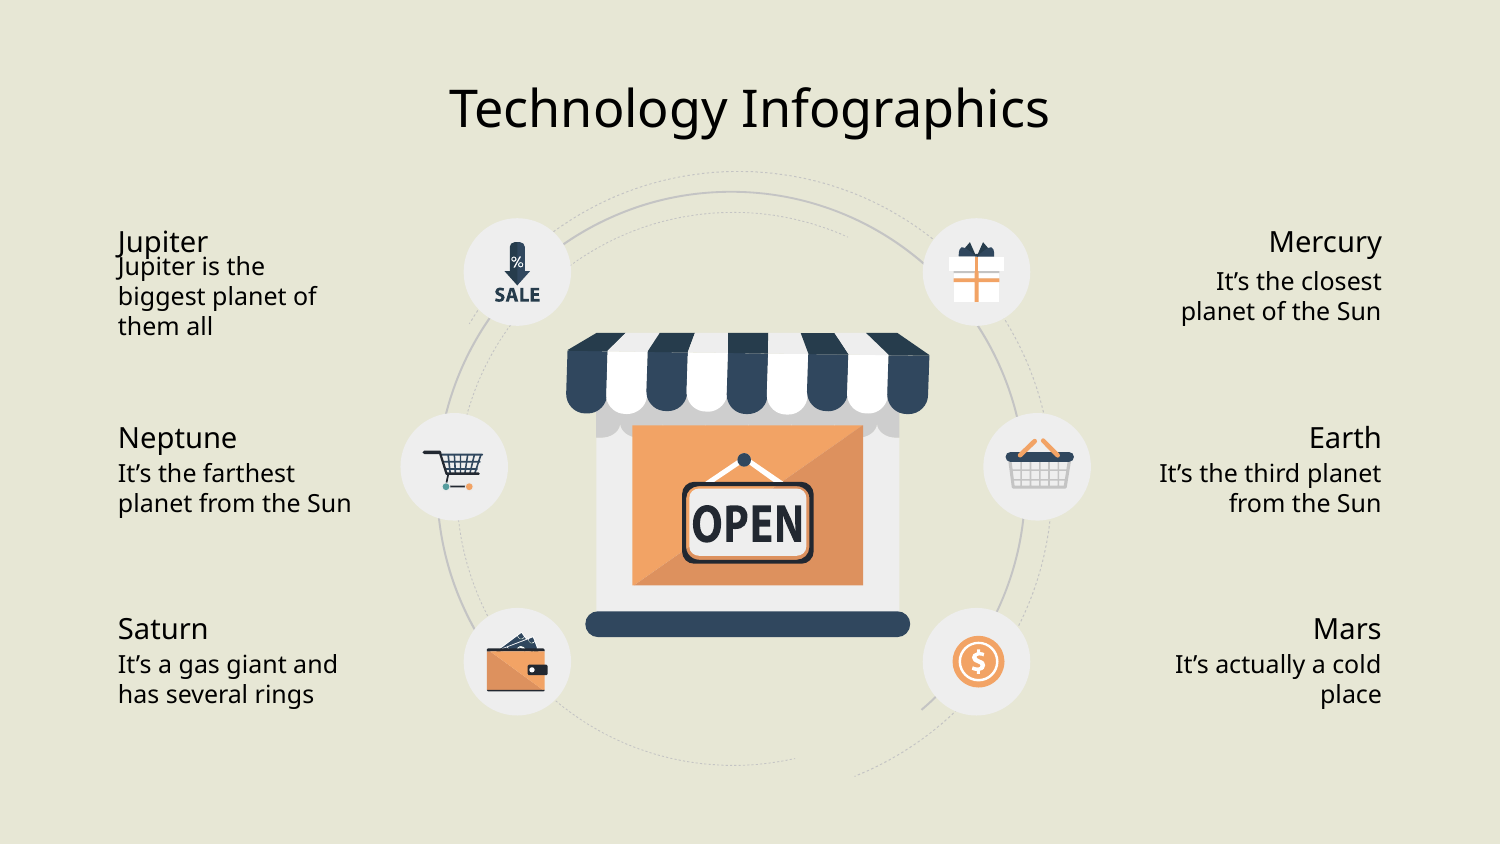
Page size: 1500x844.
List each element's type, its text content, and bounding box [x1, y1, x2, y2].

text_box Jupiter [102, 219, 374, 262]
text_box Mars [1126, 606, 1397, 648]
text_box It’s the farthest planet from the Sun [102, 458, 374, 517]
text_box Jupiter is the biggest planet of them all [102, 266, 374, 325]
text_box It’s actually a cold place [1126, 648, 1397, 708]
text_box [400, 170, 1092, 778]
text_box It’s the closest planet of the Sun [1126, 266, 1397, 325]
text_box Technology Infographics [116, 67, 1384, 146]
text_box Neptune [102, 415, 374, 458]
text_box Mercury [1126, 219, 1397, 262]
text_box It’s a gas giant and has several rings [102, 648, 374, 708]
text_box Saturn [102, 606, 374, 648]
text_box Earth [1126, 415, 1397, 458]
text_box It’s the third planet from the Sun [1126, 458, 1397, 517]
